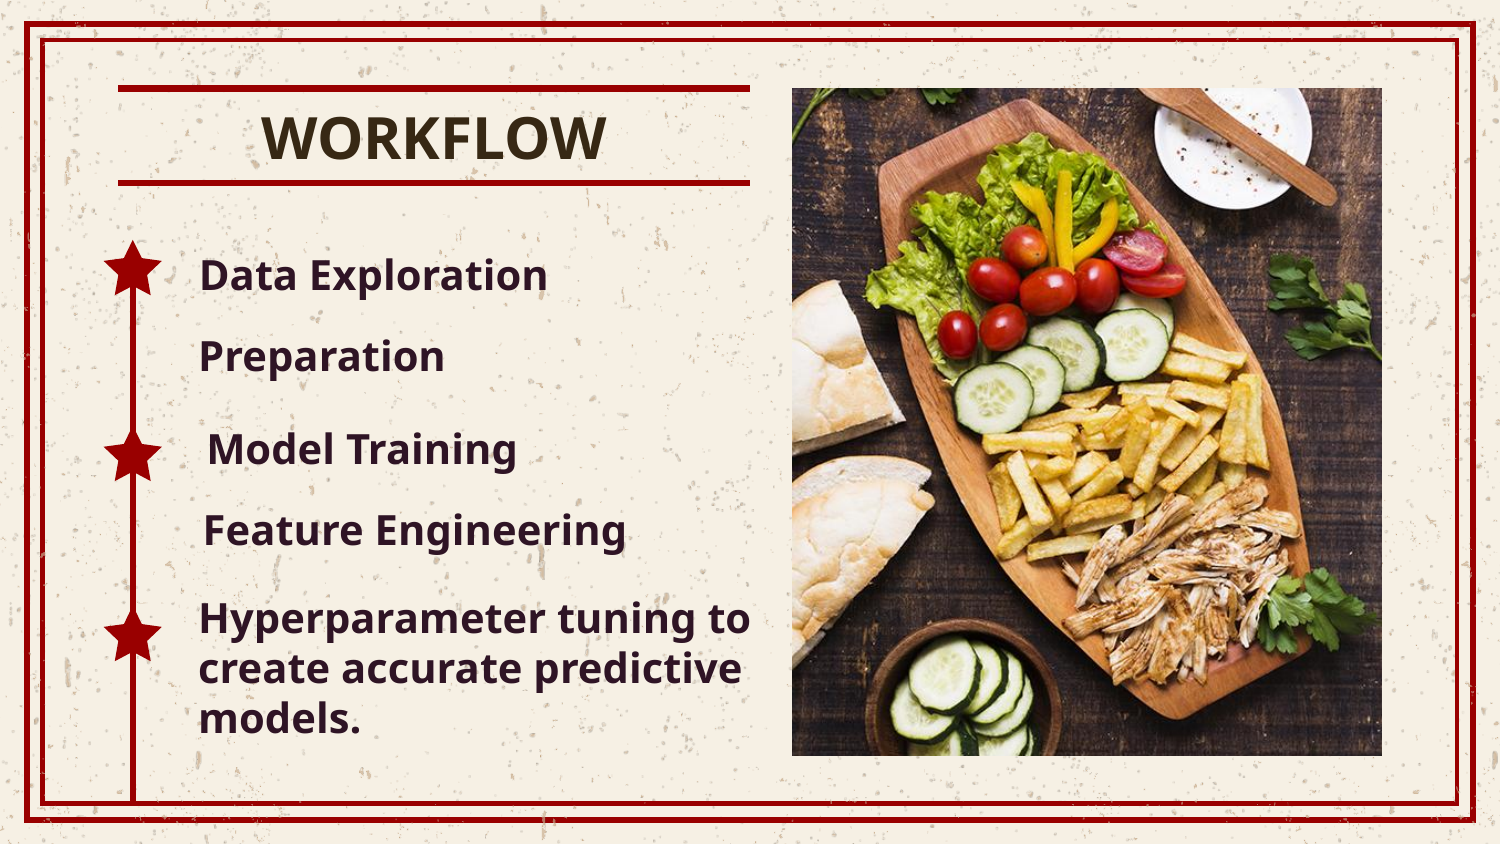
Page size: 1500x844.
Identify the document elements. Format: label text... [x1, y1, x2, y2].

title WORKFLOW [118, 89, 750, 183]
picture [1, 1, 1500, 844]
text_box Model Training [191, 414, 602, 482]
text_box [103, 239, 163, 804]
text_box Preparation [183, 321, 552, 389]
text_box Data Exploration [183, 239, 656, 307]
text_box Hyperparameter tuning to create accurate predictive models. [183, 594, 773, 740]
text_box Feature Engineering [187, 495, 681, 563]
